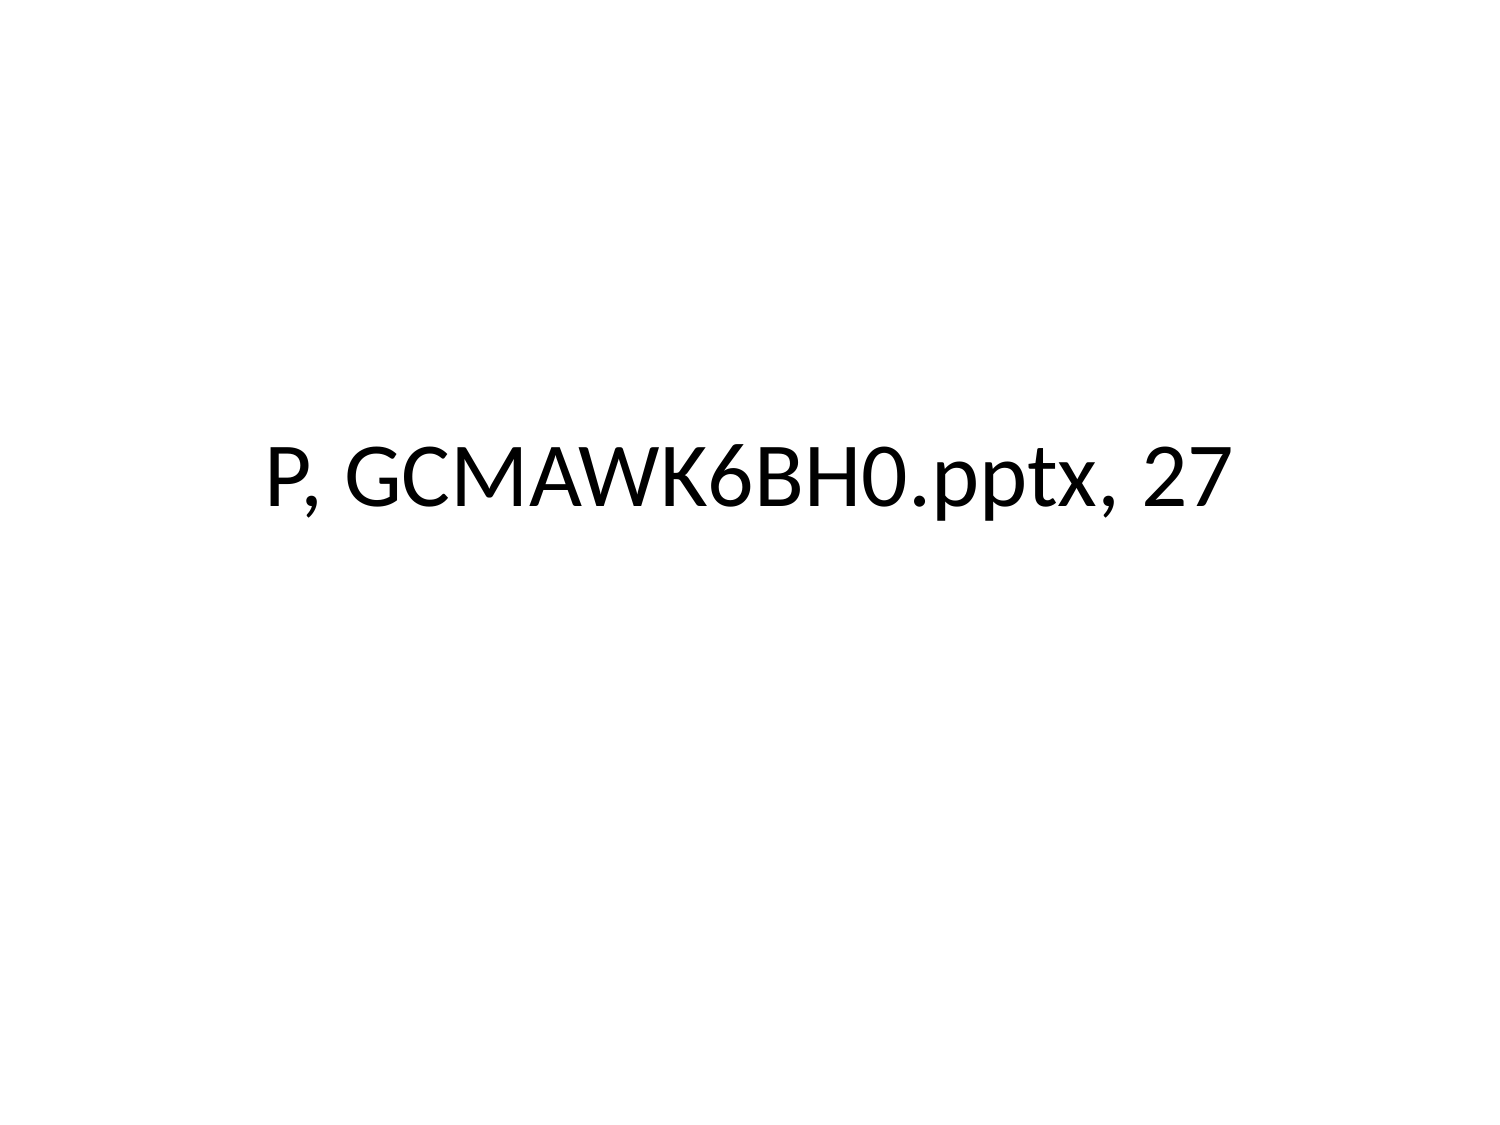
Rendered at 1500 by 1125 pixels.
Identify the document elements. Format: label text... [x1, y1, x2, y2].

title P, GCMAWK6BH0.pptx, 27 [112, 349, 1388, 591]
